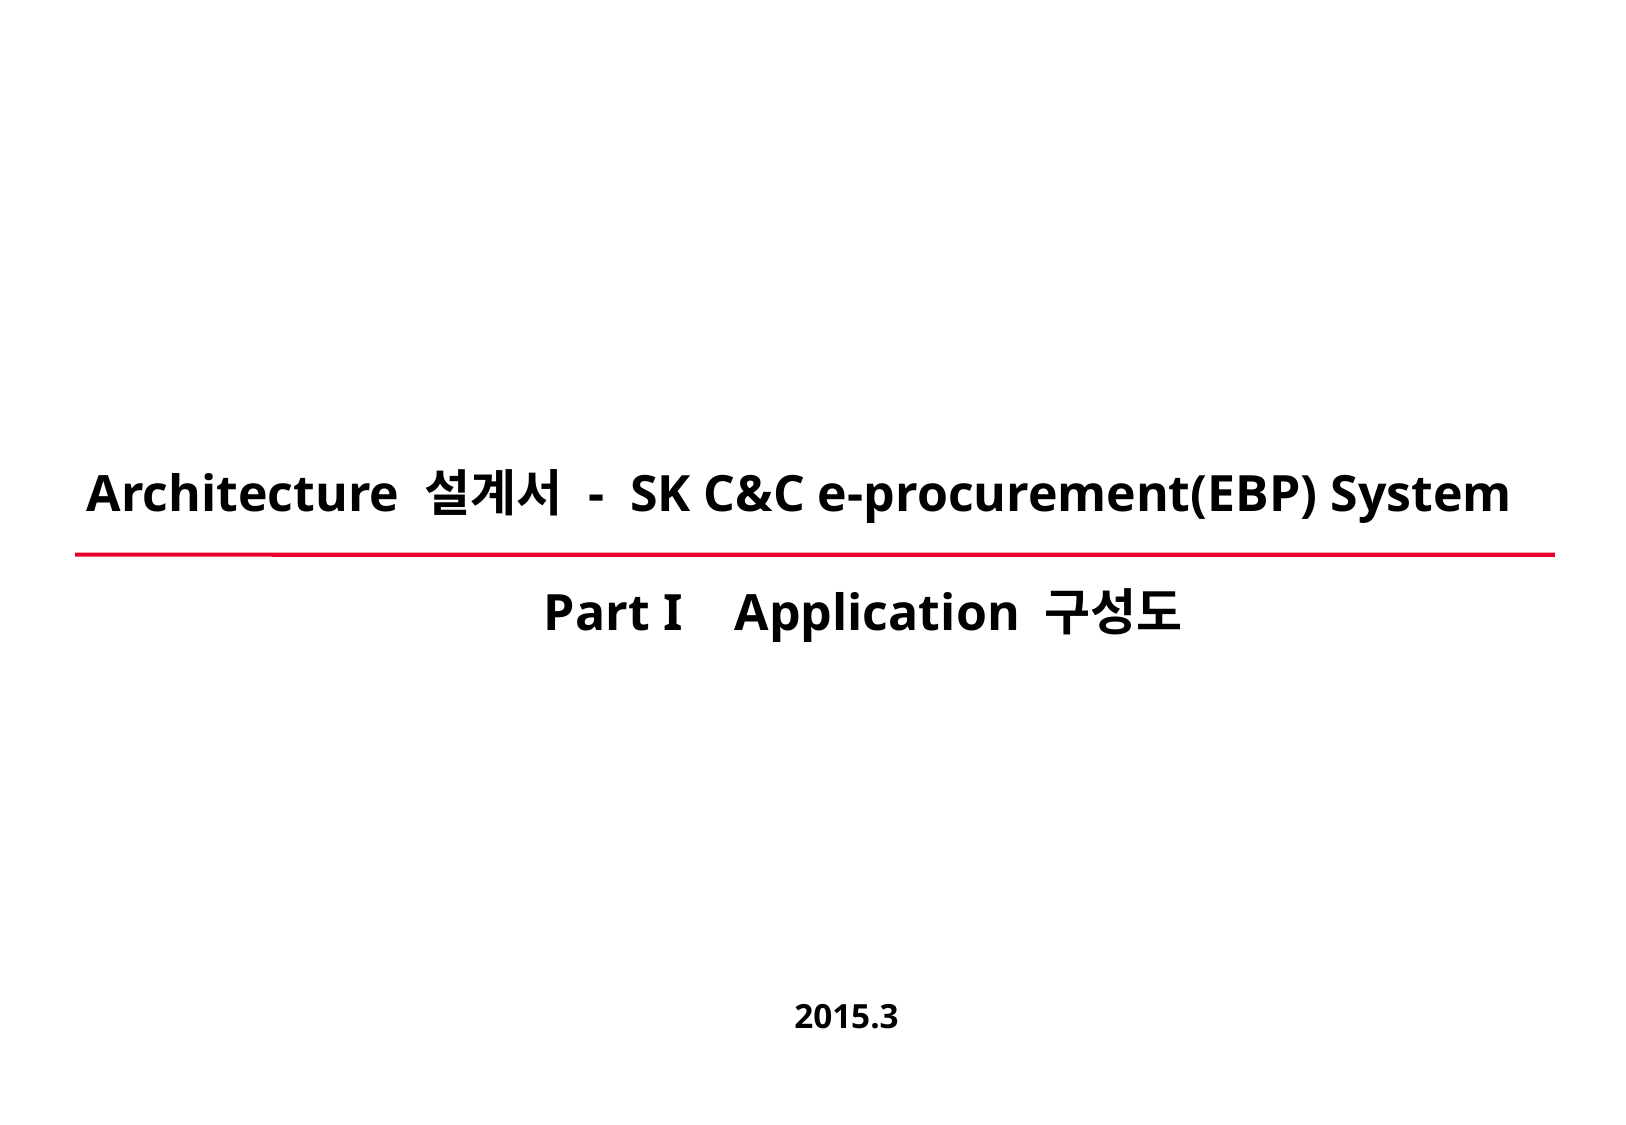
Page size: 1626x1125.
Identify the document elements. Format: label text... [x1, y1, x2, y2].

text_box Part I Application 구성도 [532, 575, 1238, 653]
subtitle 2015.3 [717, 987, 976, 1044]
title Architecture 설계서 - SK C&C e-procurement(EBP) System [74, 455, 1534, 535]
